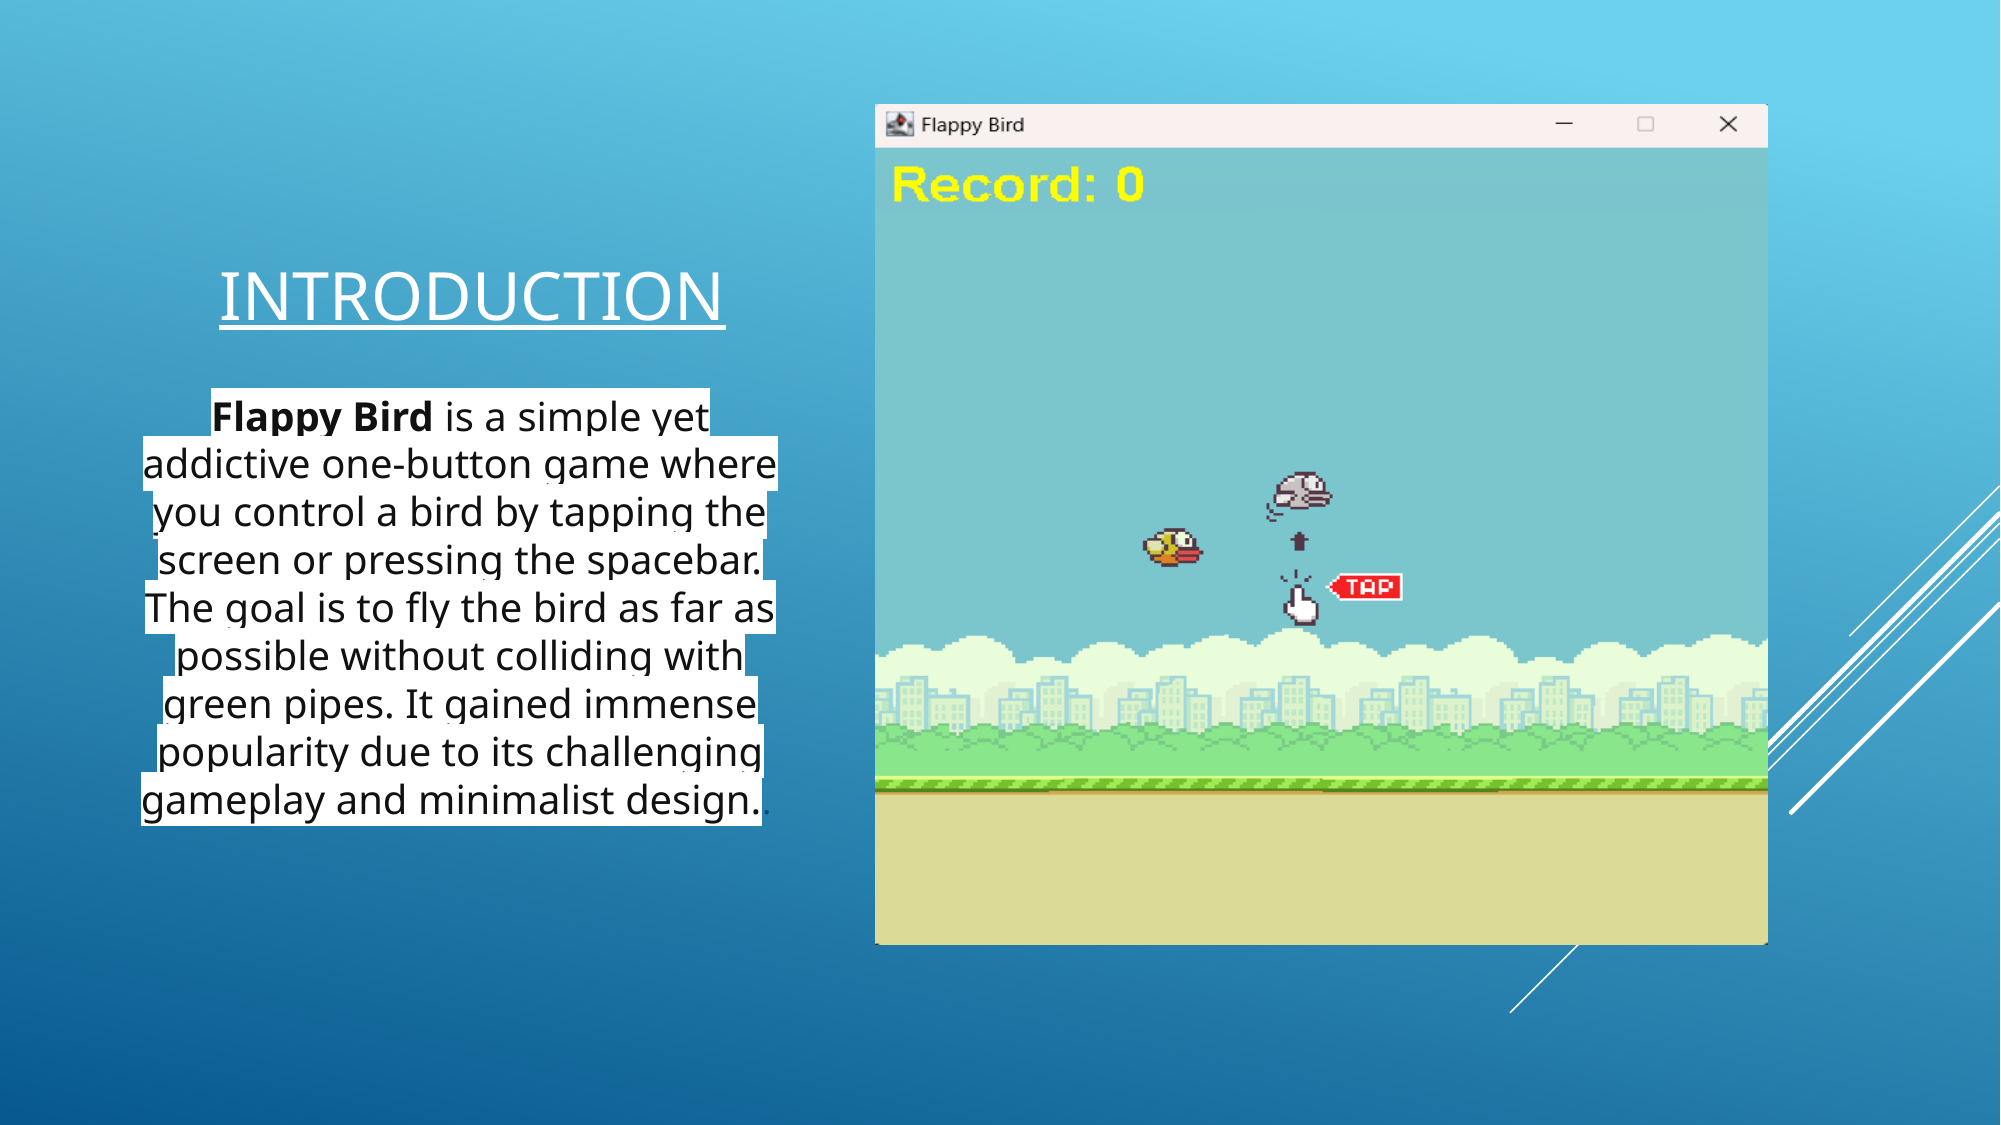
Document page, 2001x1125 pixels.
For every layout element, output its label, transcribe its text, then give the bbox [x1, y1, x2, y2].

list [874, 104, 1768, 946]
title introduction [149, 99, 796, 341]
list Flappy Bird is a simple yet addictive one-button game where you control a bird by tapping the screen or pressing the spacebar. The goal is to fly the bird as far as possible without colliding with green pipes. It gained immense popularity due to its challenging gameplay and minimalist design.. [111, 375, 810, 886]
